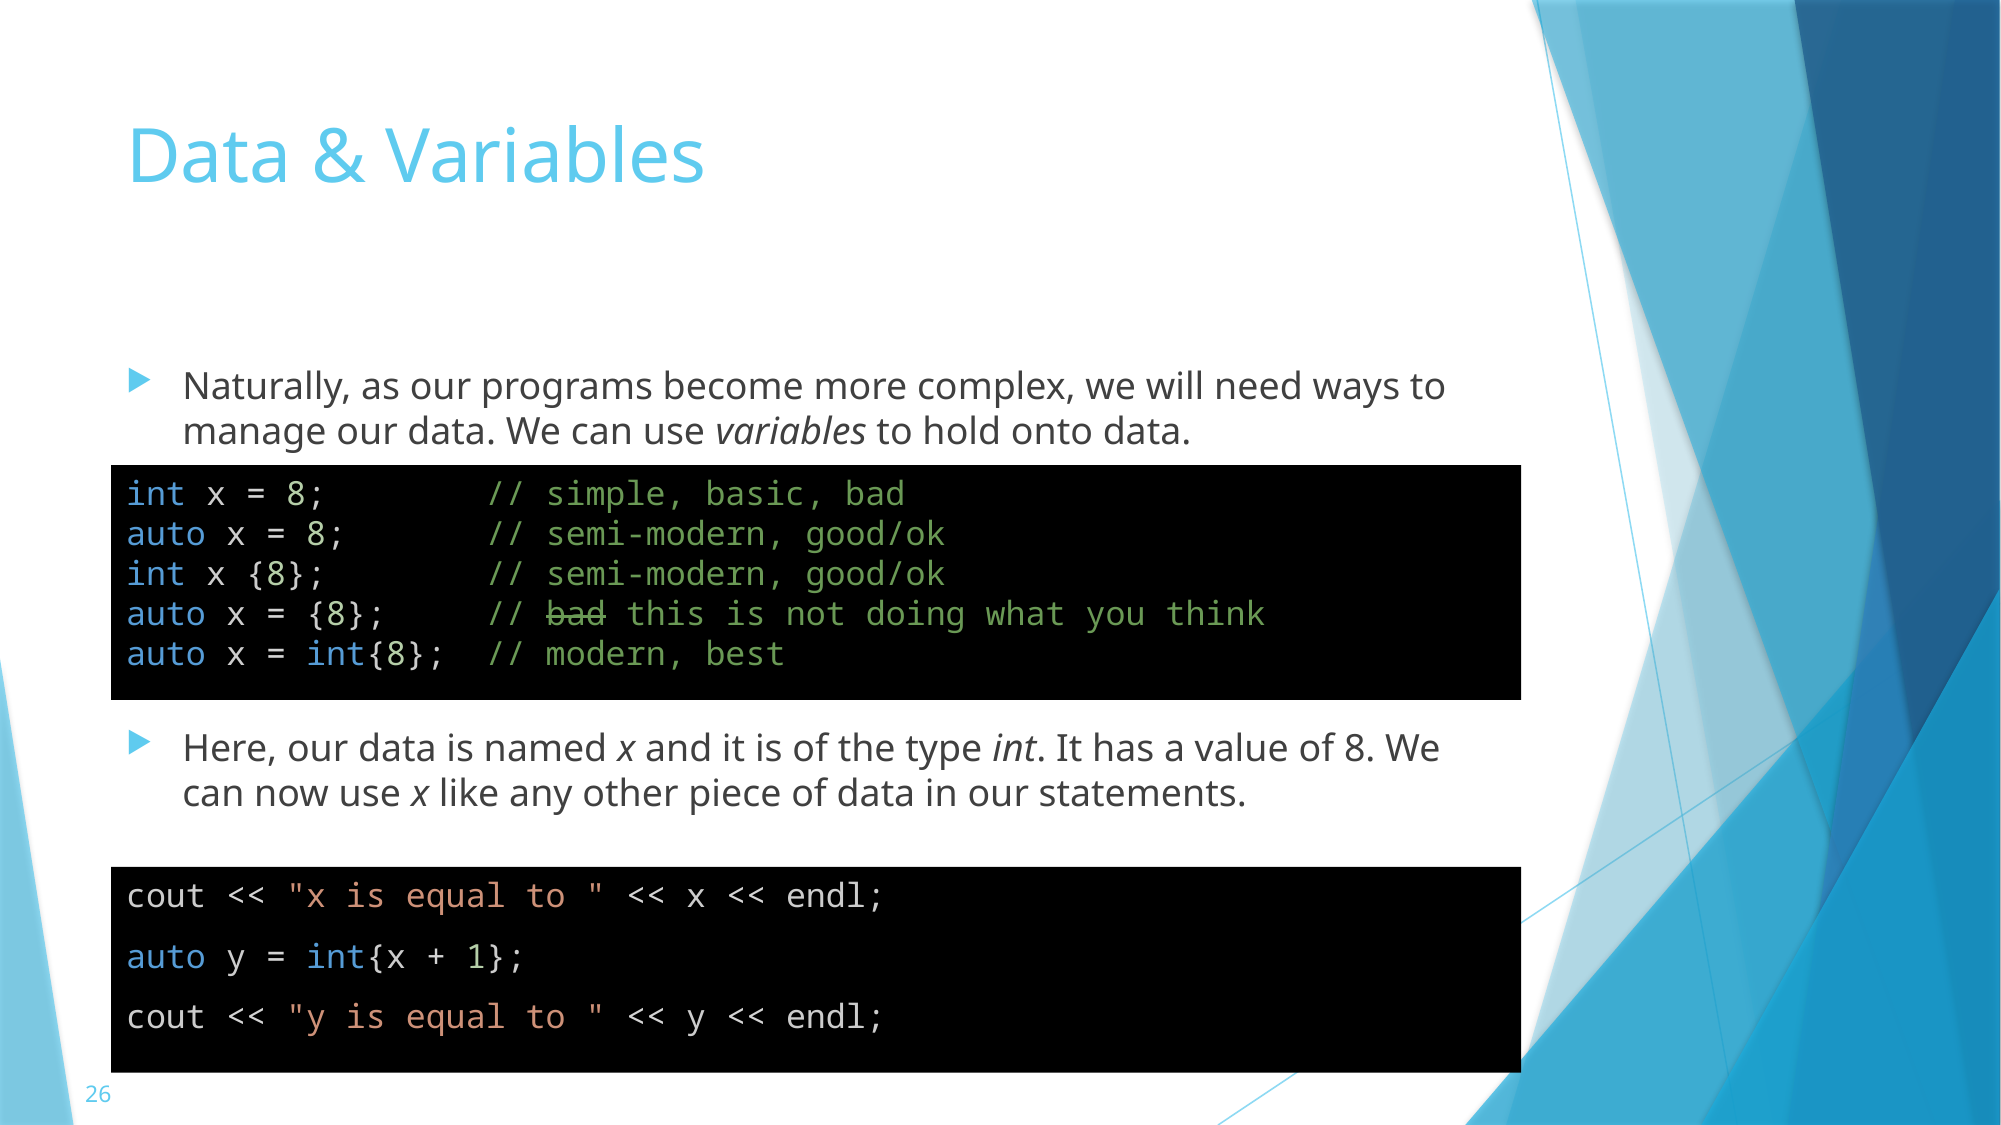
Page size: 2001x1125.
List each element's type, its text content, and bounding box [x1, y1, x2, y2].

text_box int x = 8; // simple, basic, bad auto x = 8; // semi-modern, good/ok int x {8}; // semi-modern, good/ok auto x = {8}; // bad this is not doing what you think auto x = int{8}; // modern, best [111, 465, 1522, 700]
title Data & Variables [111, 99, 1522, 317]
text_box cout << "x is equal to " << x << endl; auto y = int{x + 1}; cout << "y is equal to " << y << endl; [111, 866, 1522, 1073]
slide_number 26 [14, 1065, 127, 1125]
text_box Here, our data is named x and it is of the type int. It has a value of 8. We can now use x like any other piece of data in our statements. [111, 716, 1522, 824]
list Naturally, as our programs become more complex, we will need ways to manage our data. We can use variables to hold onto data. [111, 354, 1522, 462]
